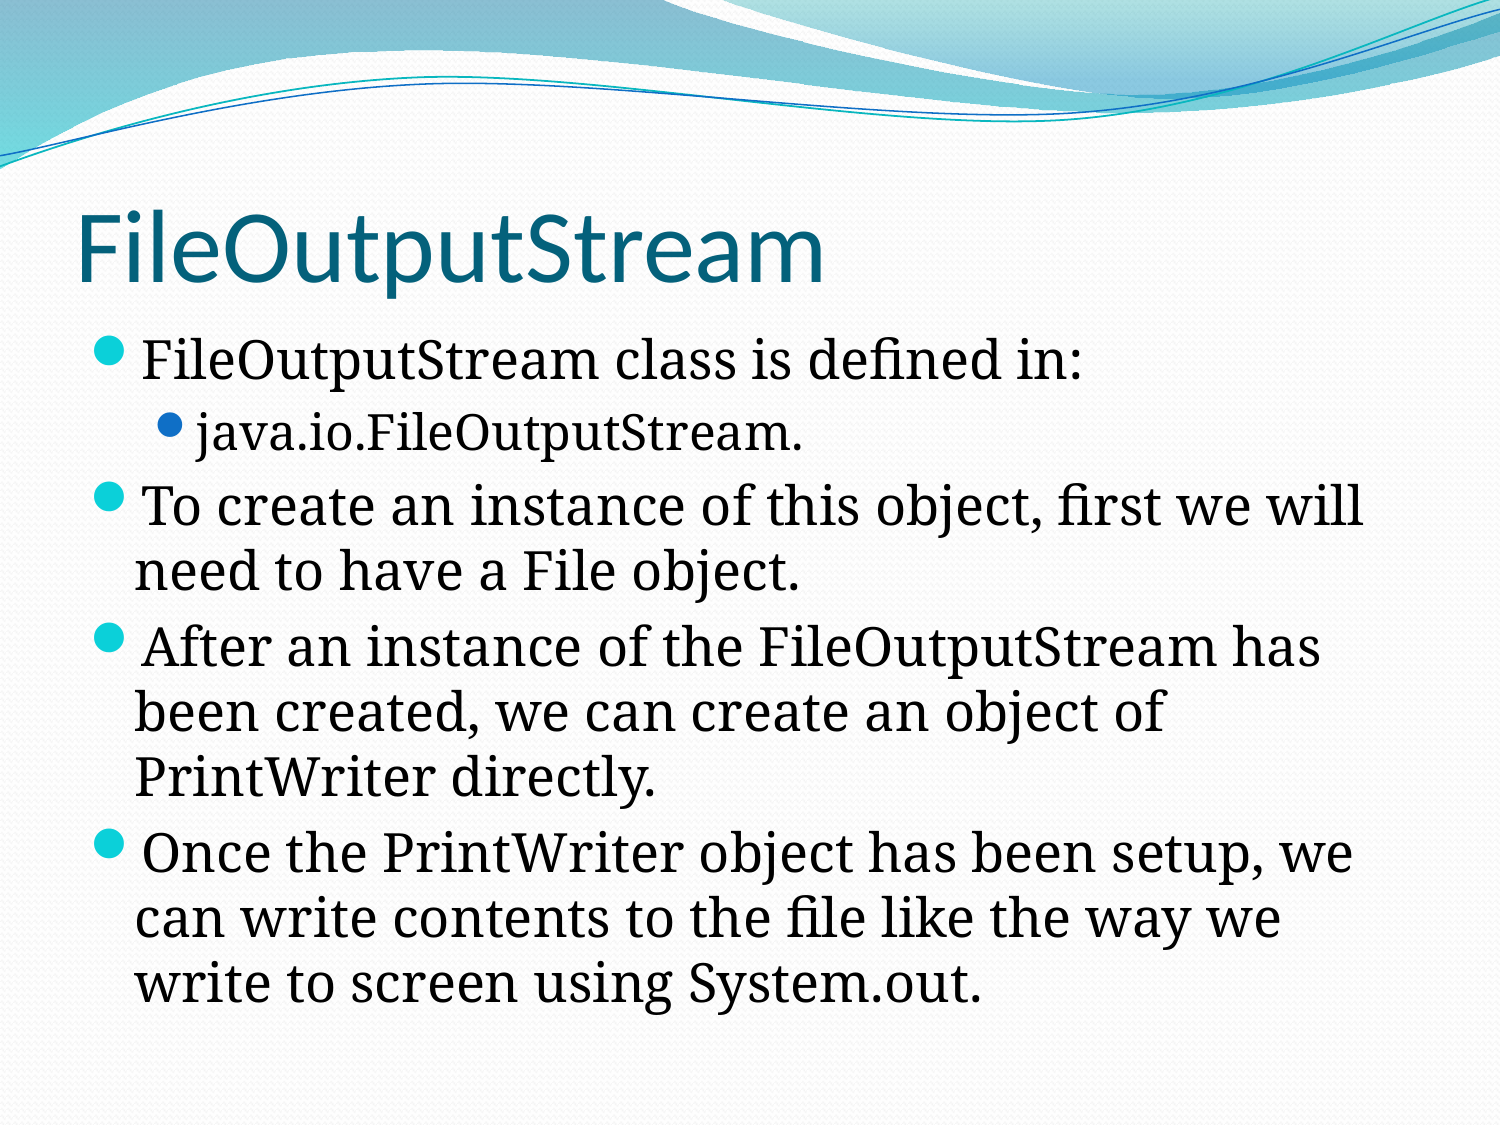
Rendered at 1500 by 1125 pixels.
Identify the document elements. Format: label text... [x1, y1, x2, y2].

list FileOutputStream class is defined in: java.io.FileOutputStream. To create an instance of this object, first we will need to have a File object. After an instance of the FileOutputStream has been created, we can create an object of PrintWriter directly. Once the PrintWriter object has been setup, we can write contents to the file like the way we write to screen using System.out. [75, 317, 1425, 1038]
title FileOutputStream [75, 115, 1425, 303]
